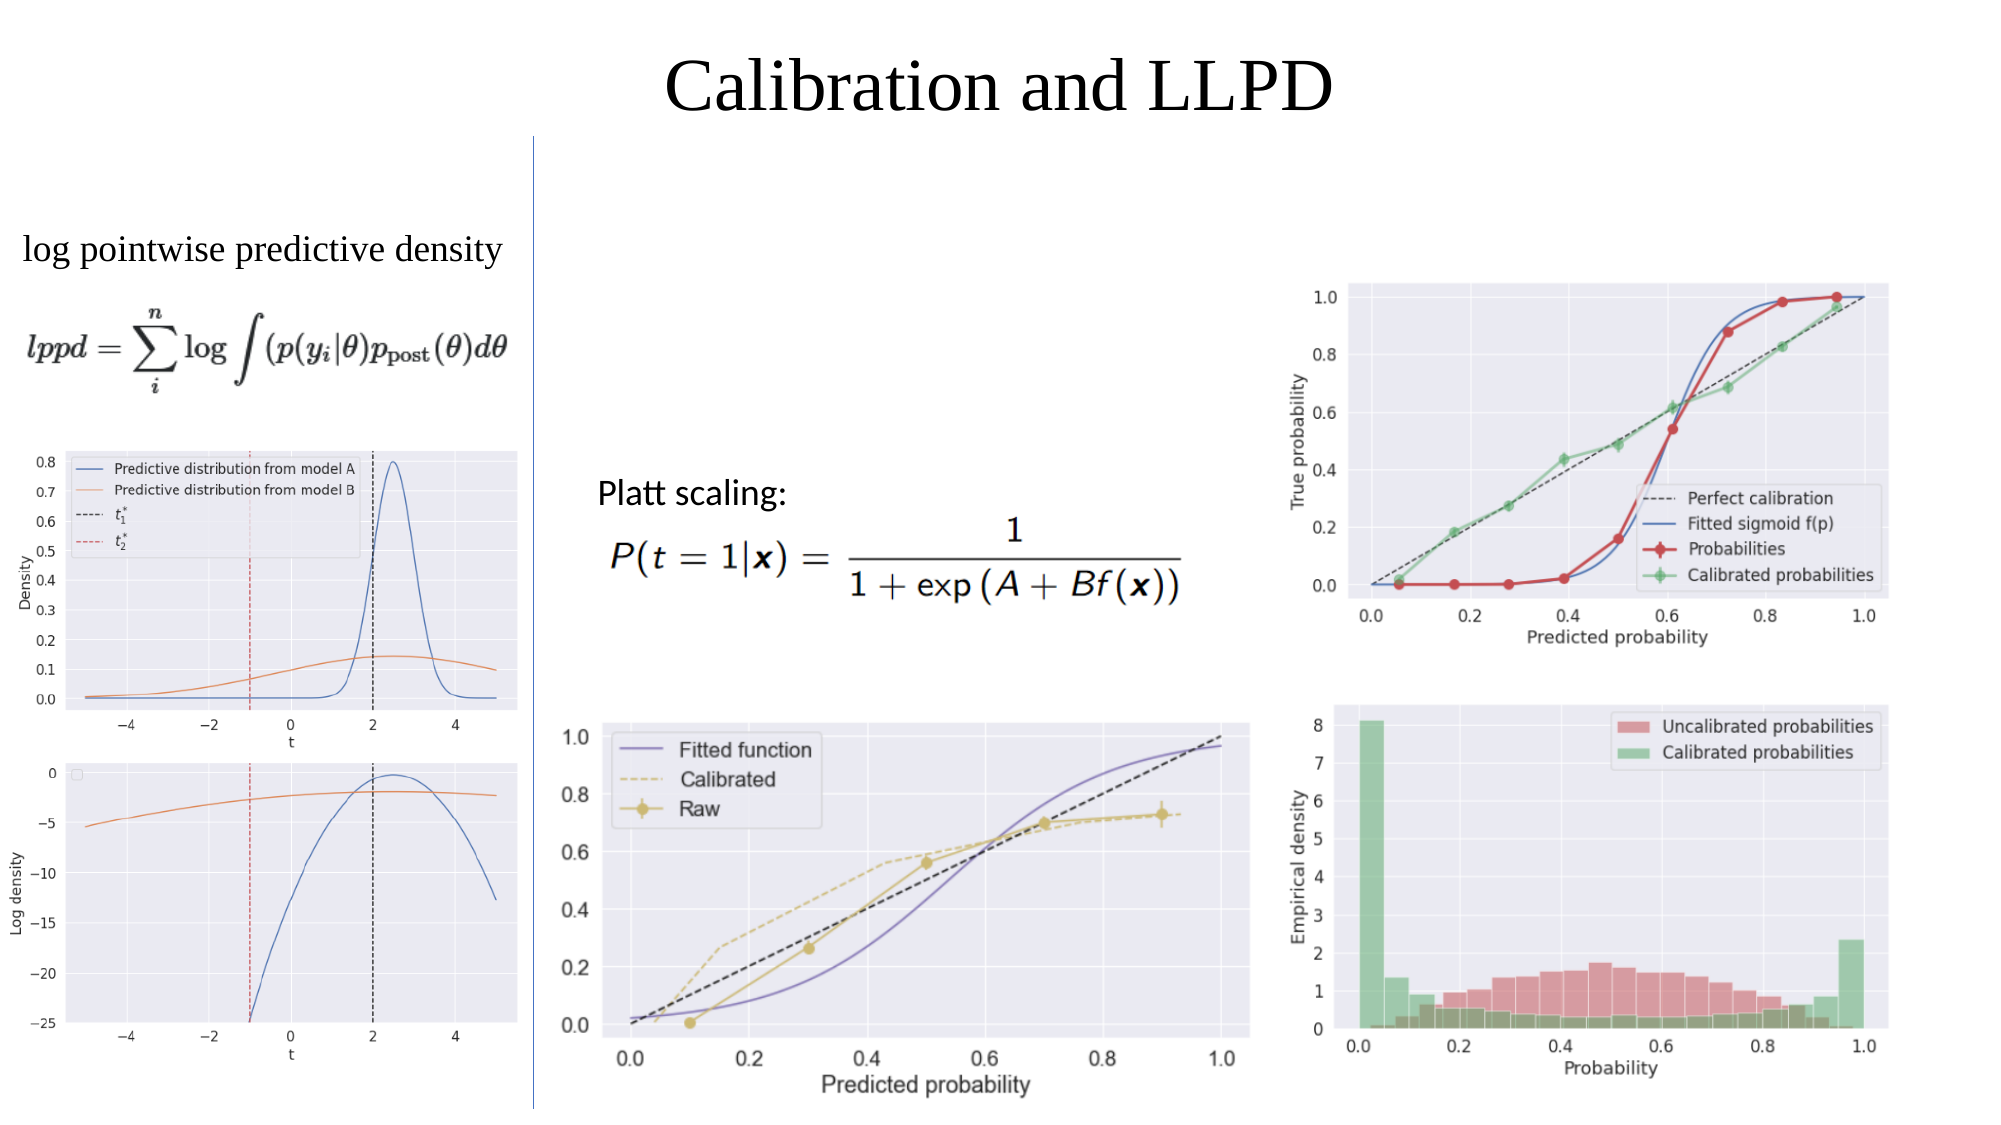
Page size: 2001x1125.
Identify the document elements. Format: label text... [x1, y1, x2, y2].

text_box Calibration and LLPD [249, 37, 1750, 136]
picture [1274, 262, 1908, 1088]
picture [15, 293, 520, 402]
text_box Platt scaling: [582, 460, 1198, 499]
picture [4, 448, 520, 1065]
picture [534, 708, 1261, 1109]
picture [582, 499, 1212, 626]
text_box log pointwise predictive density [7, 216, 520, 277]
